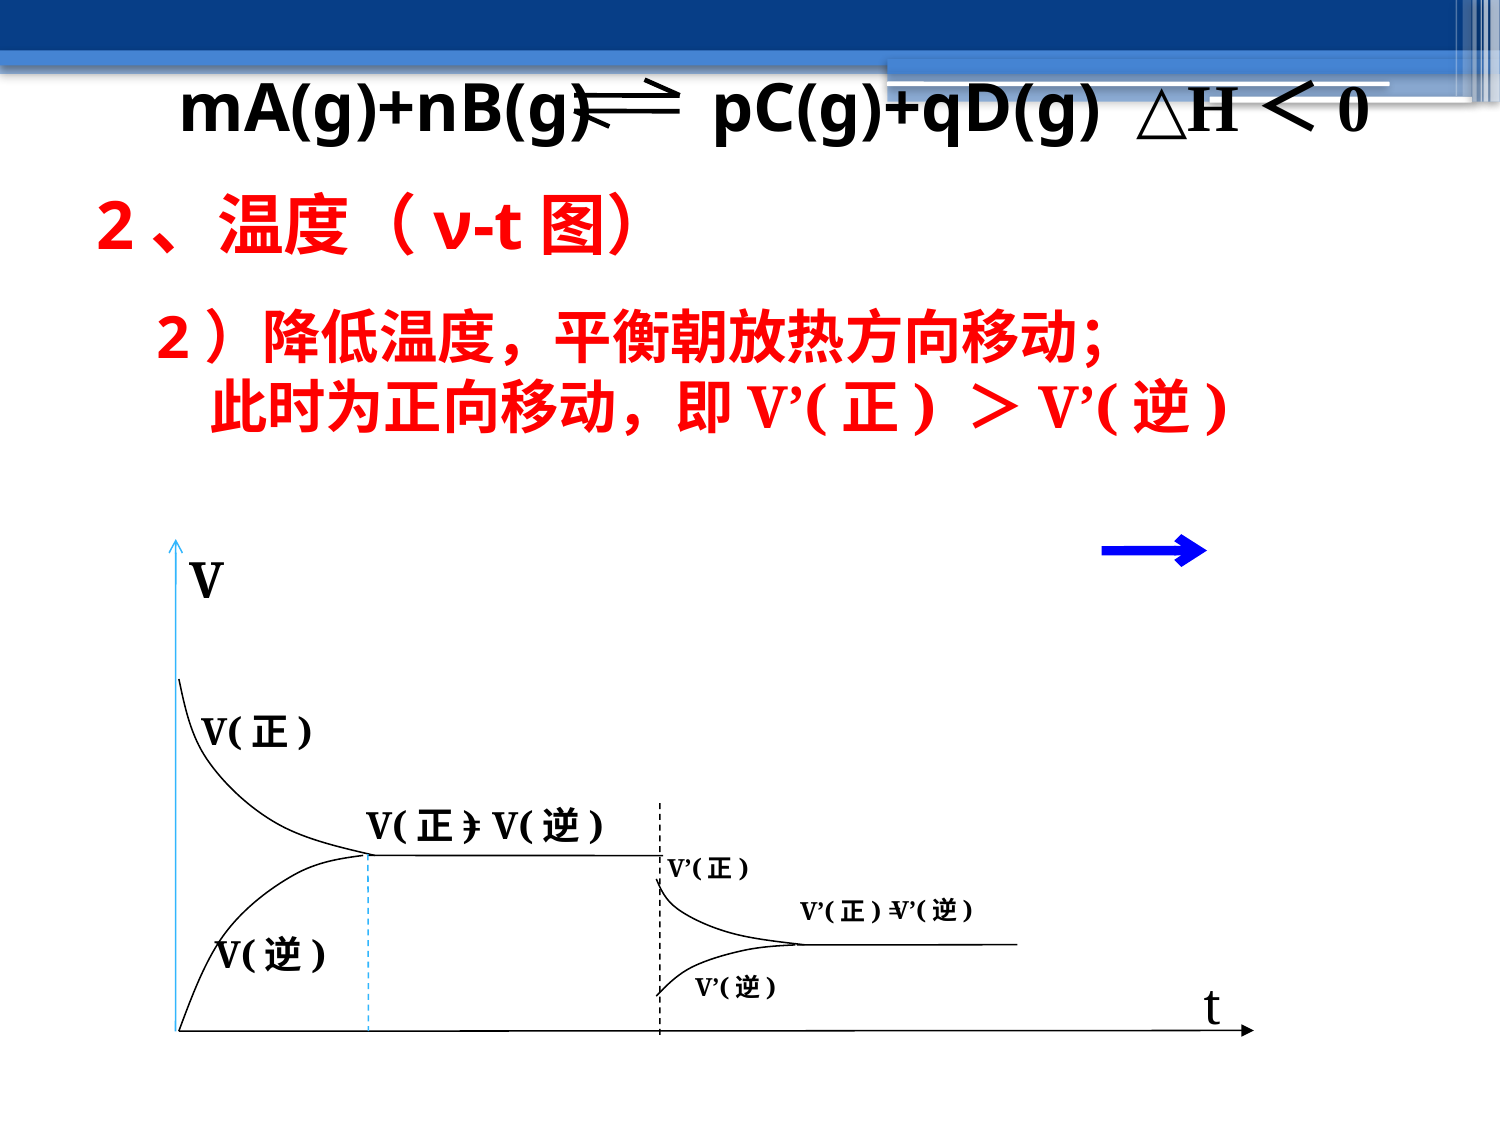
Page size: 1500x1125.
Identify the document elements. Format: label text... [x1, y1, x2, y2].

text_box mA(g)+nB(g) pC(g)+qD(g) △H＜0 [163, 57, 1442, 152]
text_box 2、温度（ν-t图） [81, 175, 688, 271]
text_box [655, 802, 1018, 1038]
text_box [573, 79, 680, 127]
text_box 2）降低温度，平衡朝放热方向移动； 此时为正向移动，即V’(正) ＞V’(逆) [140, 292, 1407, 448]
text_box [174, 541, 1255, 1044]
